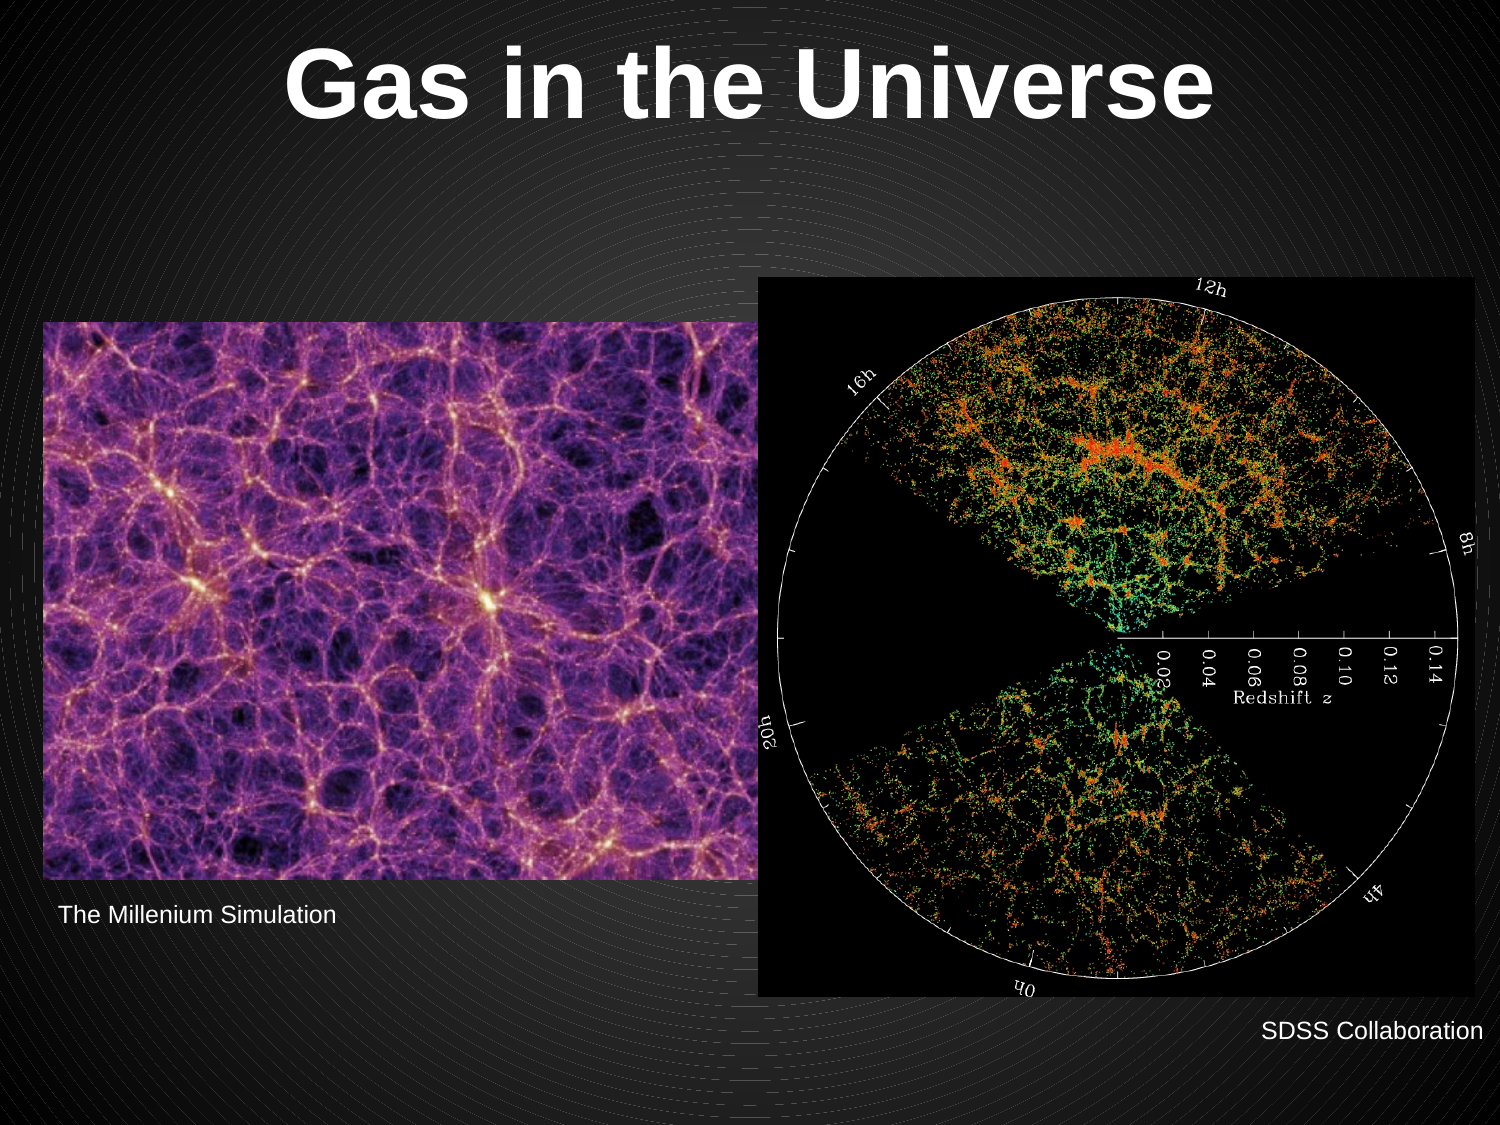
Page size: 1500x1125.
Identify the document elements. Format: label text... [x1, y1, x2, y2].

picture [42, 277, 1475, 998]
text_box SDSS Collaboration [1246, 999, 1500, 1076]
title Gas in the Universe [112, 3, 1388, 149]
text_box The Millenium Simulation [42, 887, 375, 960]
